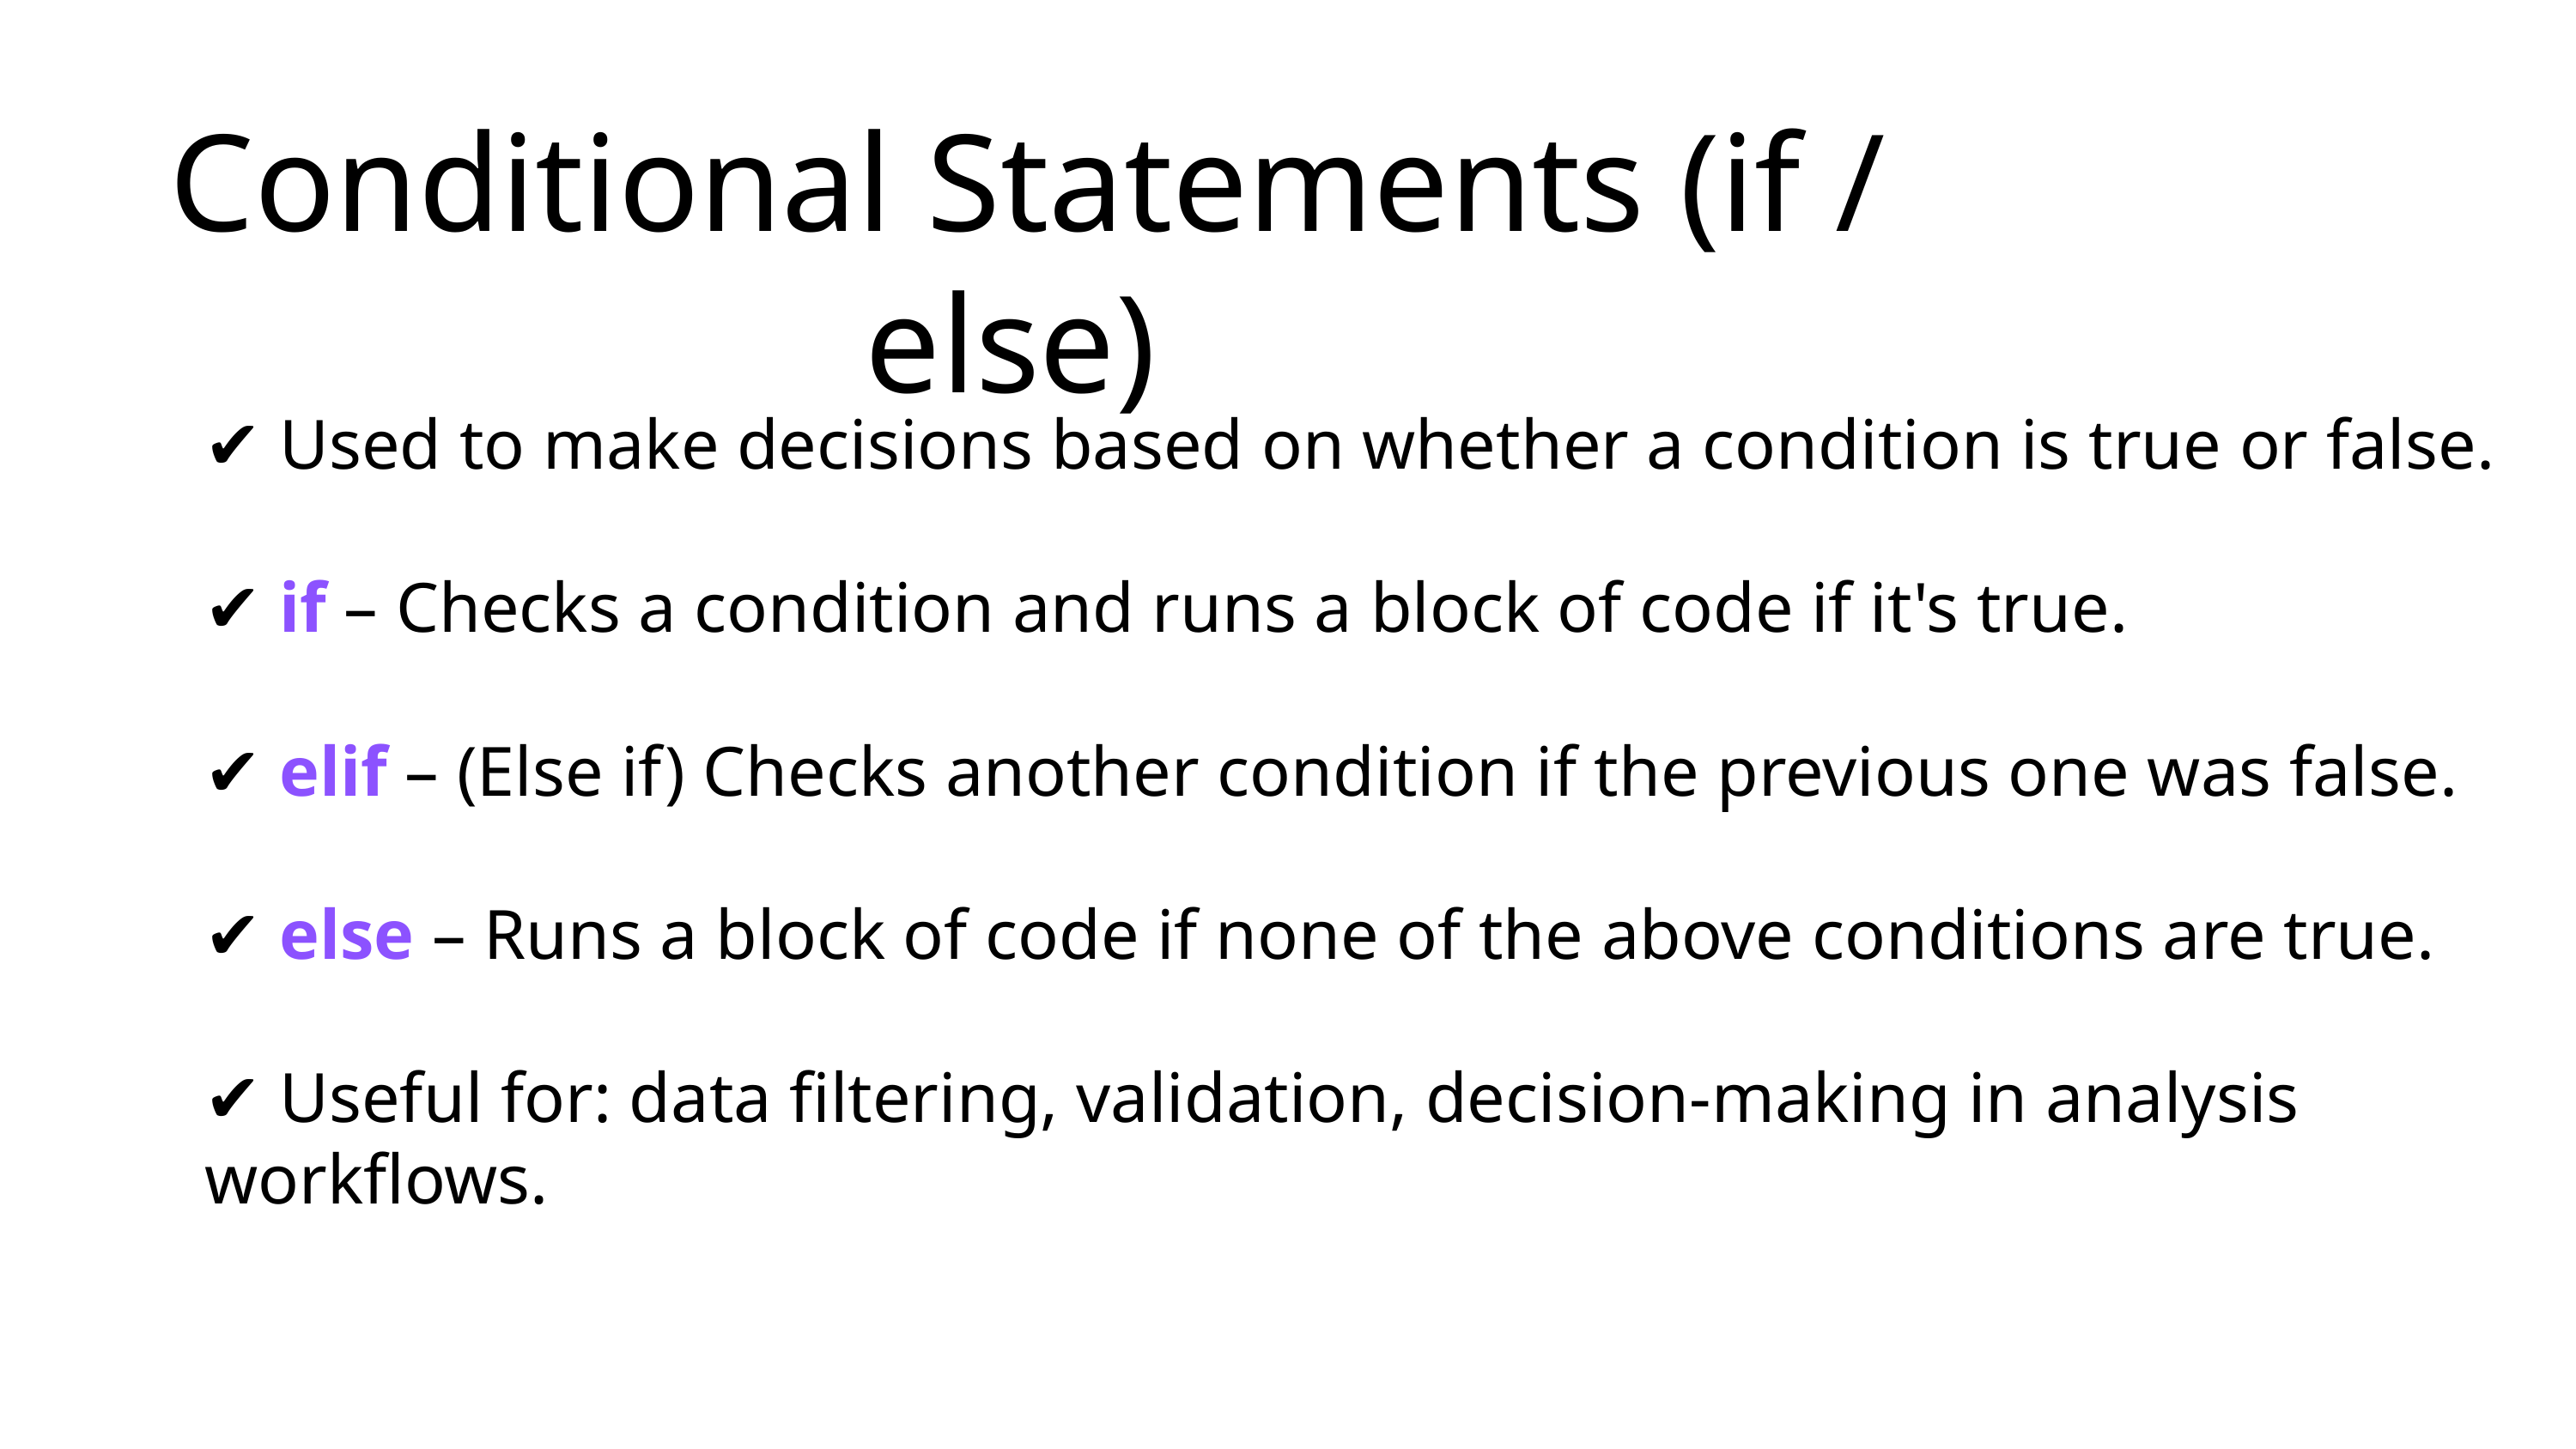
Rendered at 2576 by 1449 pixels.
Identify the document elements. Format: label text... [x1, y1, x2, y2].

text_box Conditional Statements (if / else) [47, 97, 2009, 420]
text_box ✔ Used to make decisions based on whether a condition is true or false. ✔ if – Checks a condition and runs a block of code if it's true. ✔ elif – (Else if) Checks another condition if the previous one was false. ✔ else – Runs a block of code if none of the above conditions are true. ✔ Useful for: data filtering, validation, decision-making in analysis workflows. [204, 401, 2498, 1218]
